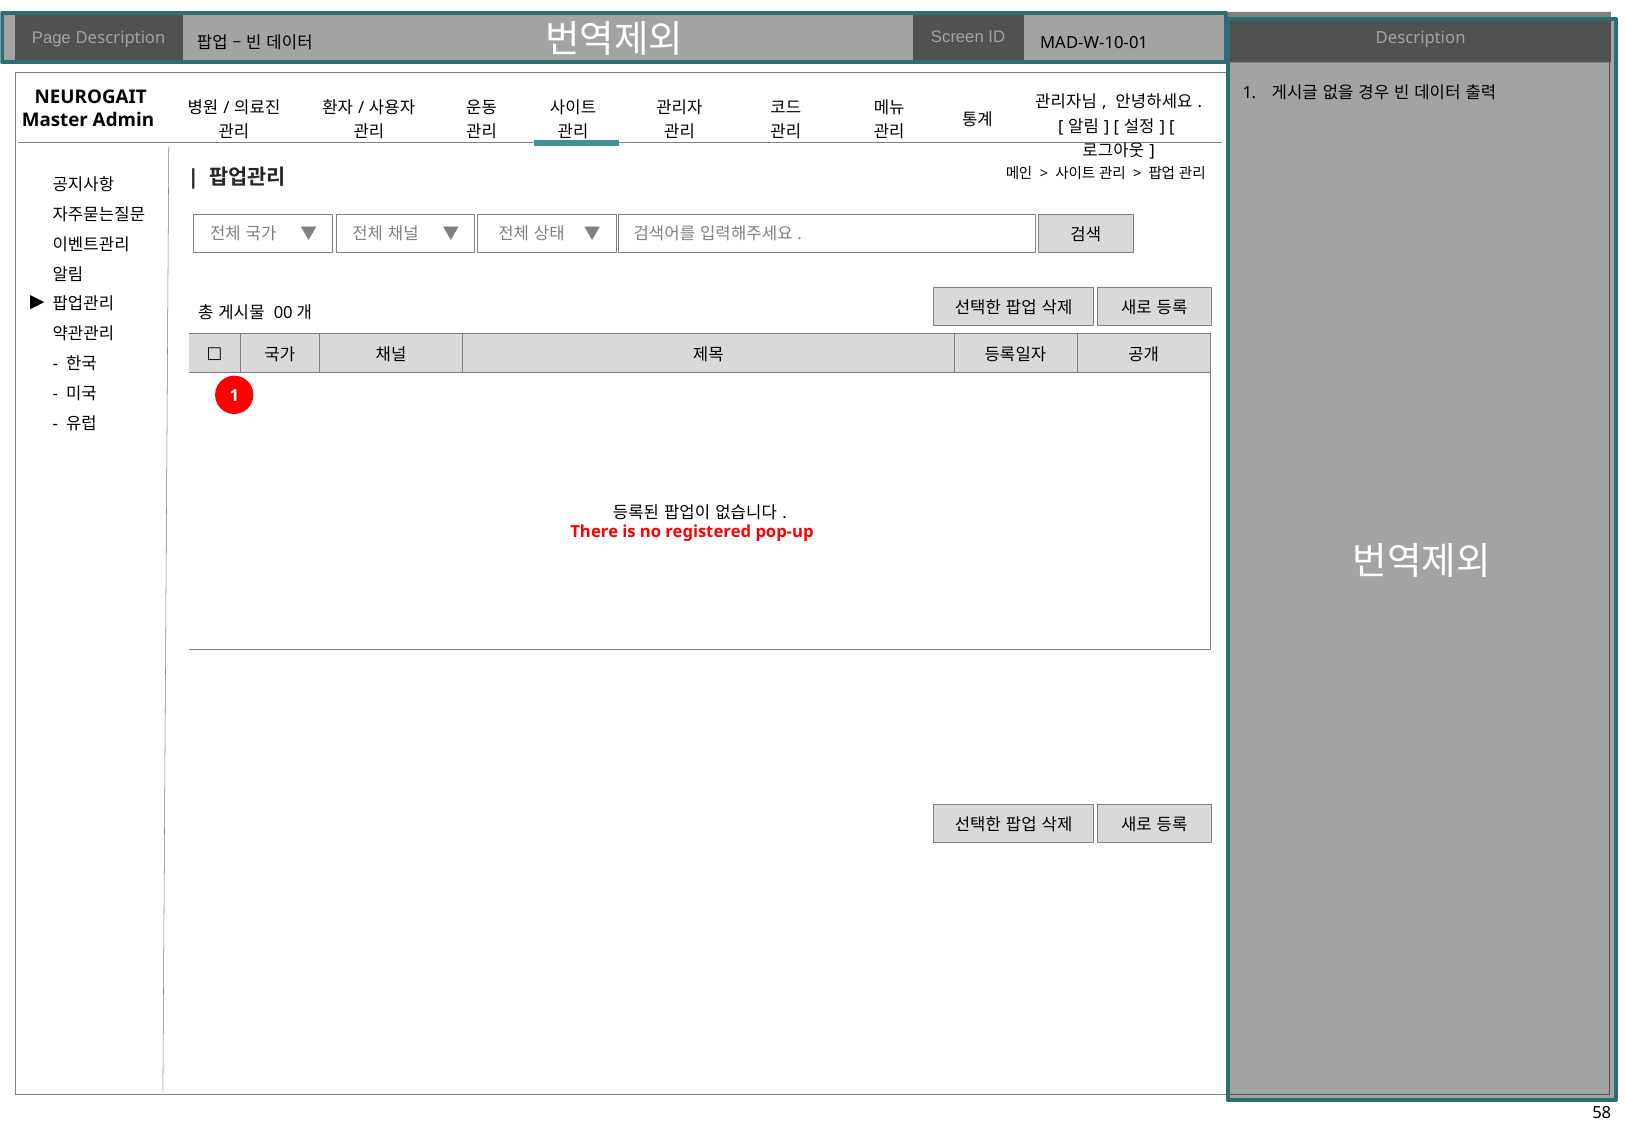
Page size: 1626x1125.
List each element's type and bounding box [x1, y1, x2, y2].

title [190, 19, 943, 65]
text_box [1097, 287, 1212, 326]
table_cell [189, 373, 1210, 649]
text_box [335, 214, 475, 253]
table_header [241, 334, 319, 372]
text_box [172, 156, 301, 197]
text_box [933, 287, 1094, 326]
text_box [458, 521, 927, 542]
text_box [193, 214, 333, 253]
text_box [1227, 64, 1610, 1100]
text_box [215, 375, 254, 415]
text_box [1097, 804, 1212, 843]
text_box [1037, 214, 1134, 253]
table_header [955, 334, 1077, 372]
text_box [998, 156, 1213, 189]
table_header [1078, 334, 1210, 372]
text_box [476, 214, 617, 253]
table_header [463, 334, 954, 372]
table_header [189, 334, 240, 372]
text_box [618, 214, 1036, 253]
table_header [320, 334, 462, 372]
text_box [933, 804, 1094, 843]
text_box [183, 294, 328, 330]
list [1025, 19, 1220, 65]
text_box [15, 281, 60, 319]
